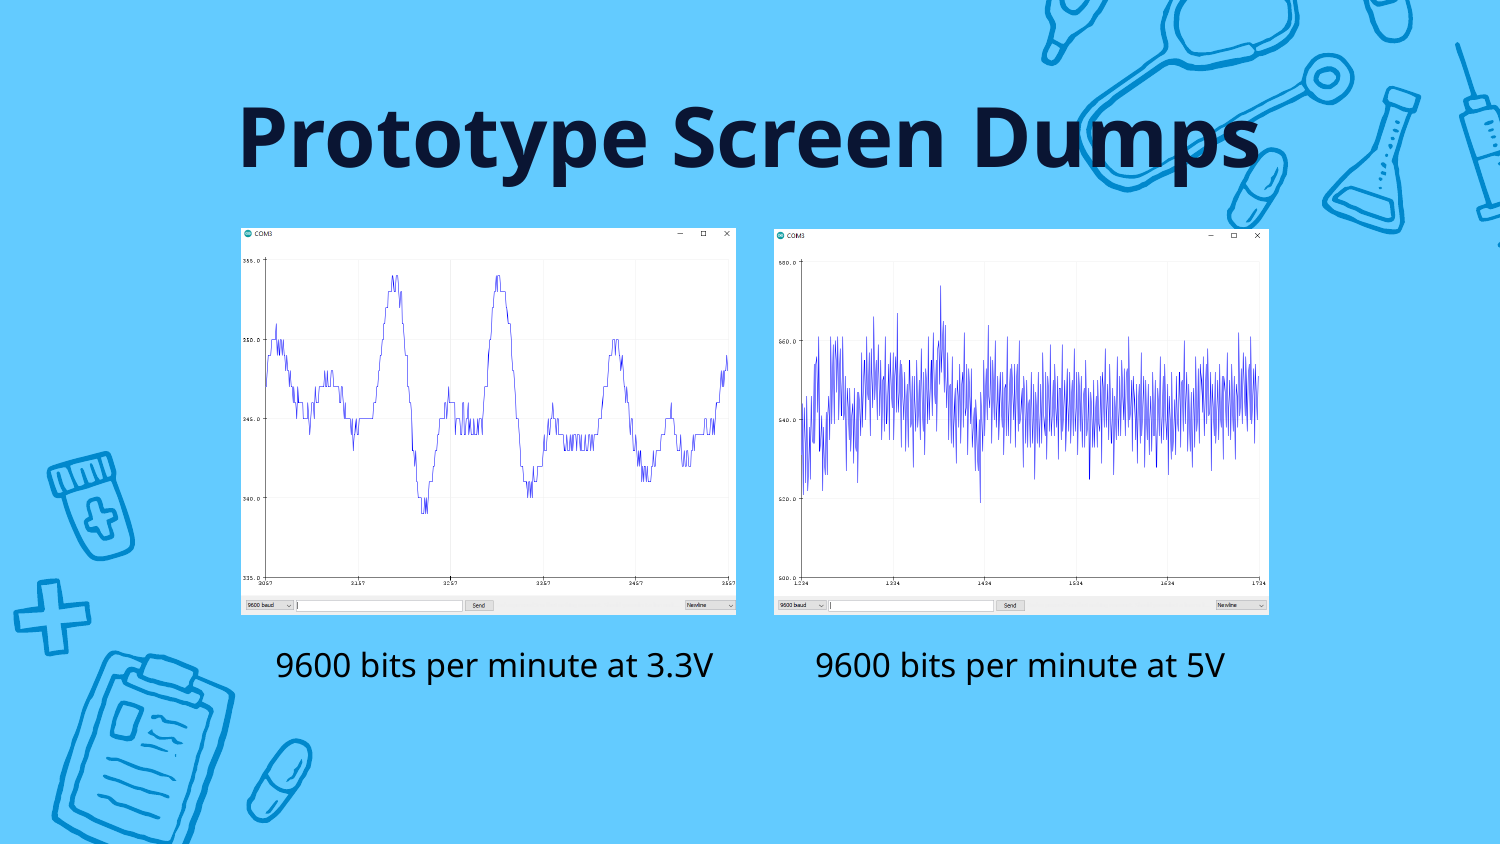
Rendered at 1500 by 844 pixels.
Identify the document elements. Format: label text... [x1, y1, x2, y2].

picture [774, 228, 1269, 615]
text_box 9600 bits per minute at 3.3V [260, 628, 736, 699]
picture [241, 228, 736, 615]
subtitle [321, 252, 1179, 663]
text_box 9600 bits per minute at 5V [800, 628, 1294, 699]
title Prototype Screen Dumps [118, 69, 1382, 175]
